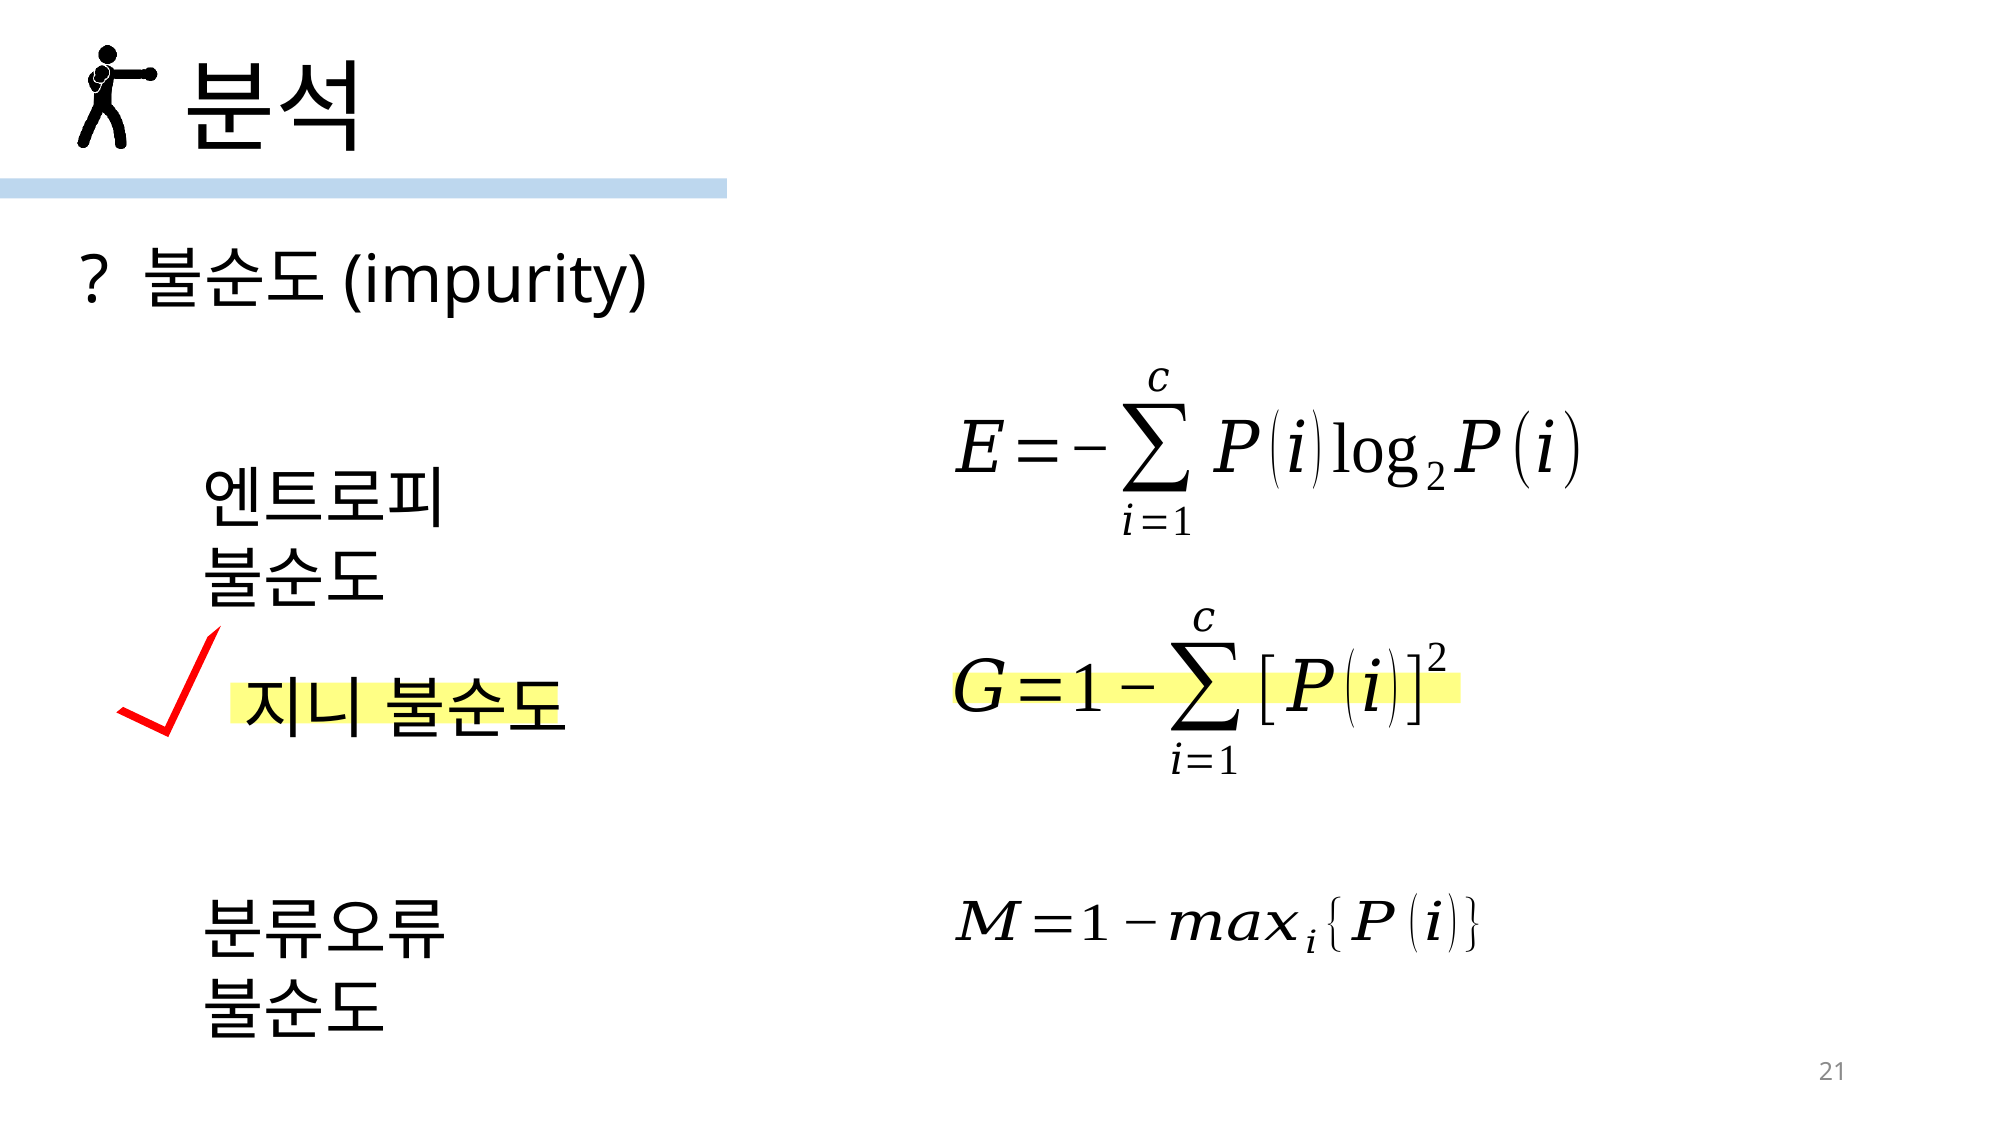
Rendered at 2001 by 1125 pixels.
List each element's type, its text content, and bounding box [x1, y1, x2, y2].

text_box [963, 672, 1085, 704]
text_box [1420, 672, 1462, 704]
text_box [1196, 672, 1262, 704]
text_box 분류오류 불순도 [187, 879, 665, 1054]
text_box 분석 [168, 36, 684, 172]
text_box [0, 177, 728, 199]
text_box [1395, 672, 1416, 704]
text_box [1091, 672, 1204, 704]
text_box 엔트로피 불순도 [187, 448, 665, 624]
picture [65, 45, 169, 149]
text_box [952, 672, 960, 704]
text_box [1301, 672, 1347, 704]
slide_number 21 [1412, 1042, 1863, 1103]
text_box [1349, 672, 1394, 704]
text_box [114, 624, 222, 739]
text_box 지니 불순도 [228, 658, 705, 754]
text_box [1265, 672, 1300, 704]
text_box ? 불순도(impurity) [65, 228, 744, 323]
